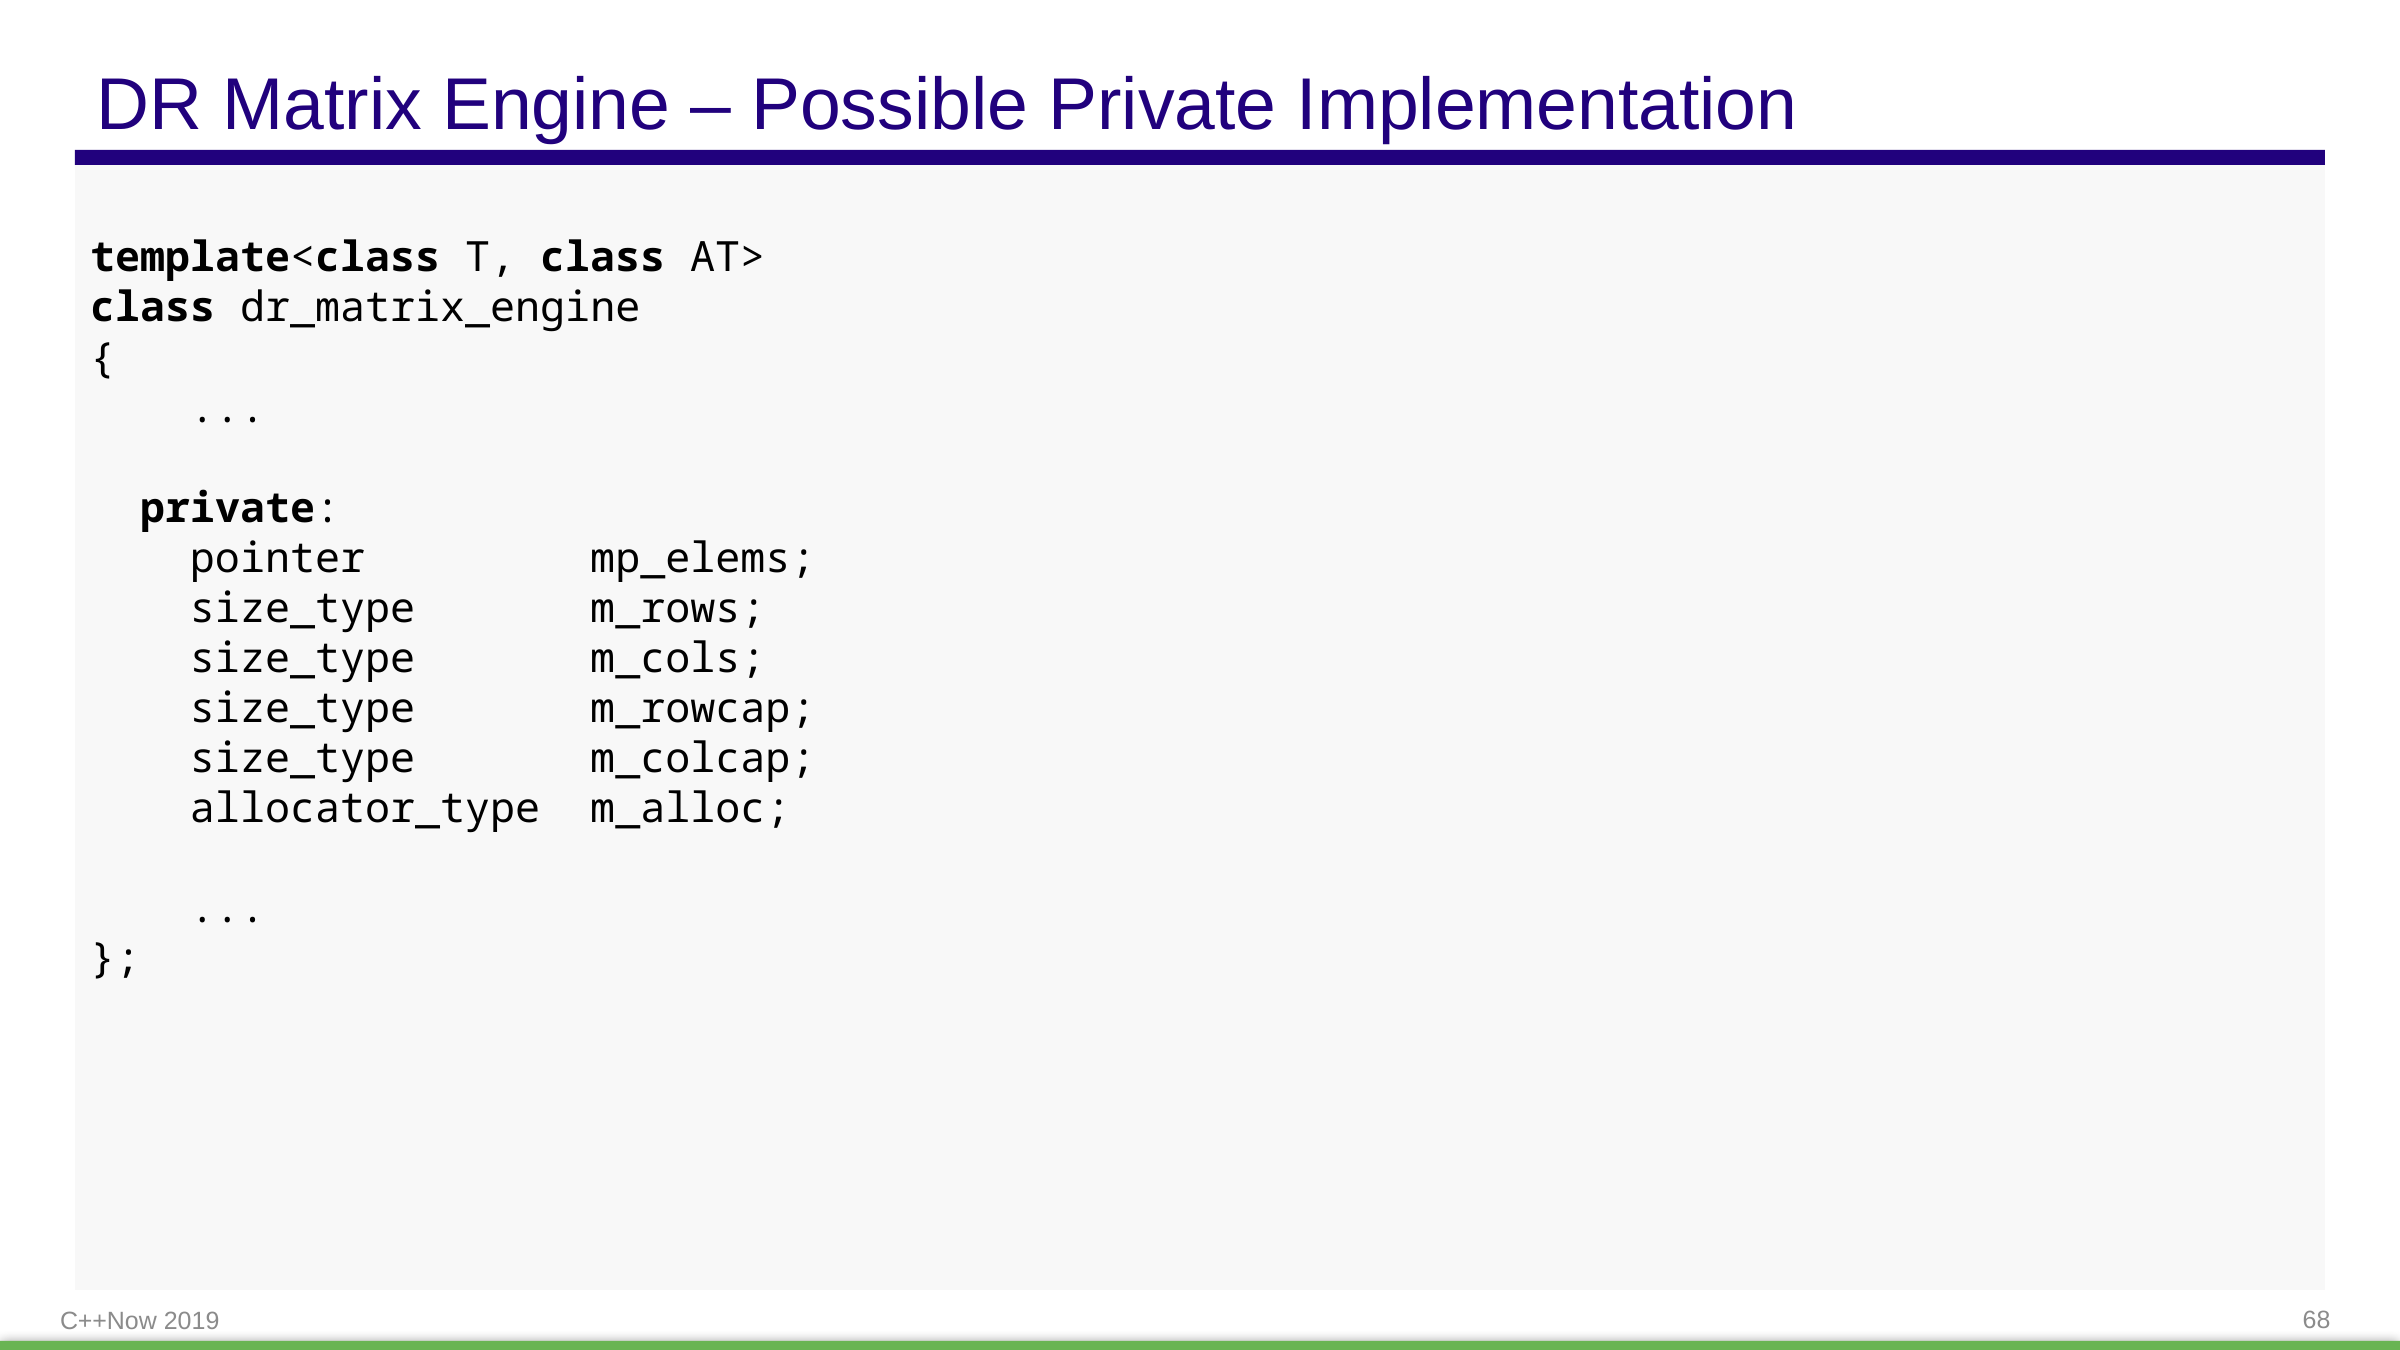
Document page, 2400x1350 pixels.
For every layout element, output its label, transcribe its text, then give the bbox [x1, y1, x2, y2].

title DR Matrix Engine – Possible Private Implementation [75, 45, 2325, 155]
list template<class T, class AT> class dr_matrix_engine { ... private: pointer mp_elems; size_type m_rows; size_type m_cols; size_type m_rowcap; size_type m_colcap; allocator_type m_alloc; ... }; [75, 165, 2325, 1290]
footer C++Now 2019 [60, 1305, 810, 1335]
slide_number 68 [2168, 1305, 2352, 1333]
